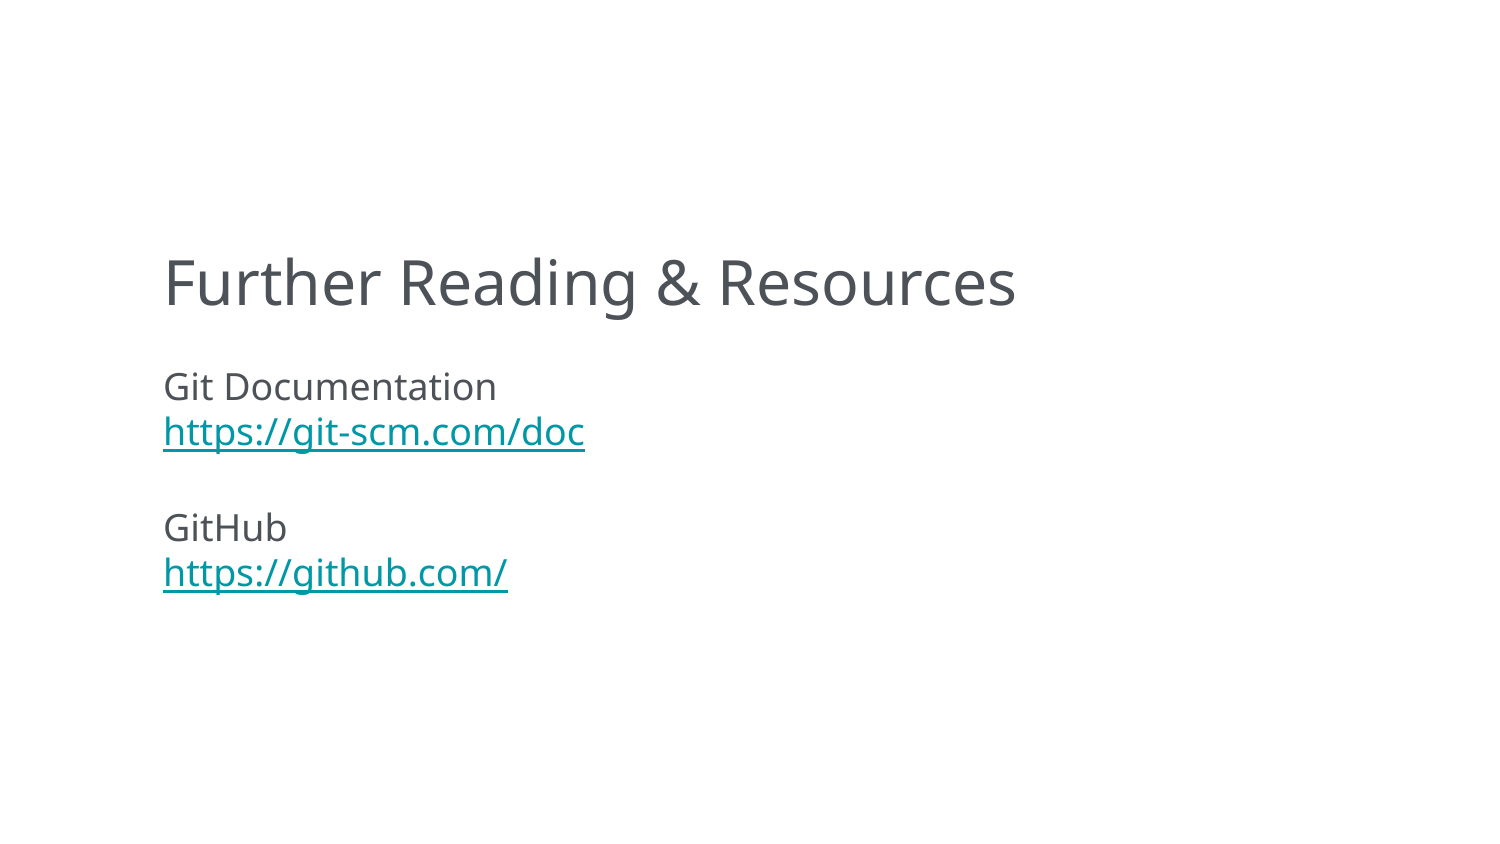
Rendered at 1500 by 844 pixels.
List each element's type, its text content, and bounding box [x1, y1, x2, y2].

text_box Further Reading & Resources Git Documentation https://git-scm.com/doc GitHub https://github.com/ [148, 142, 1352, 702]
